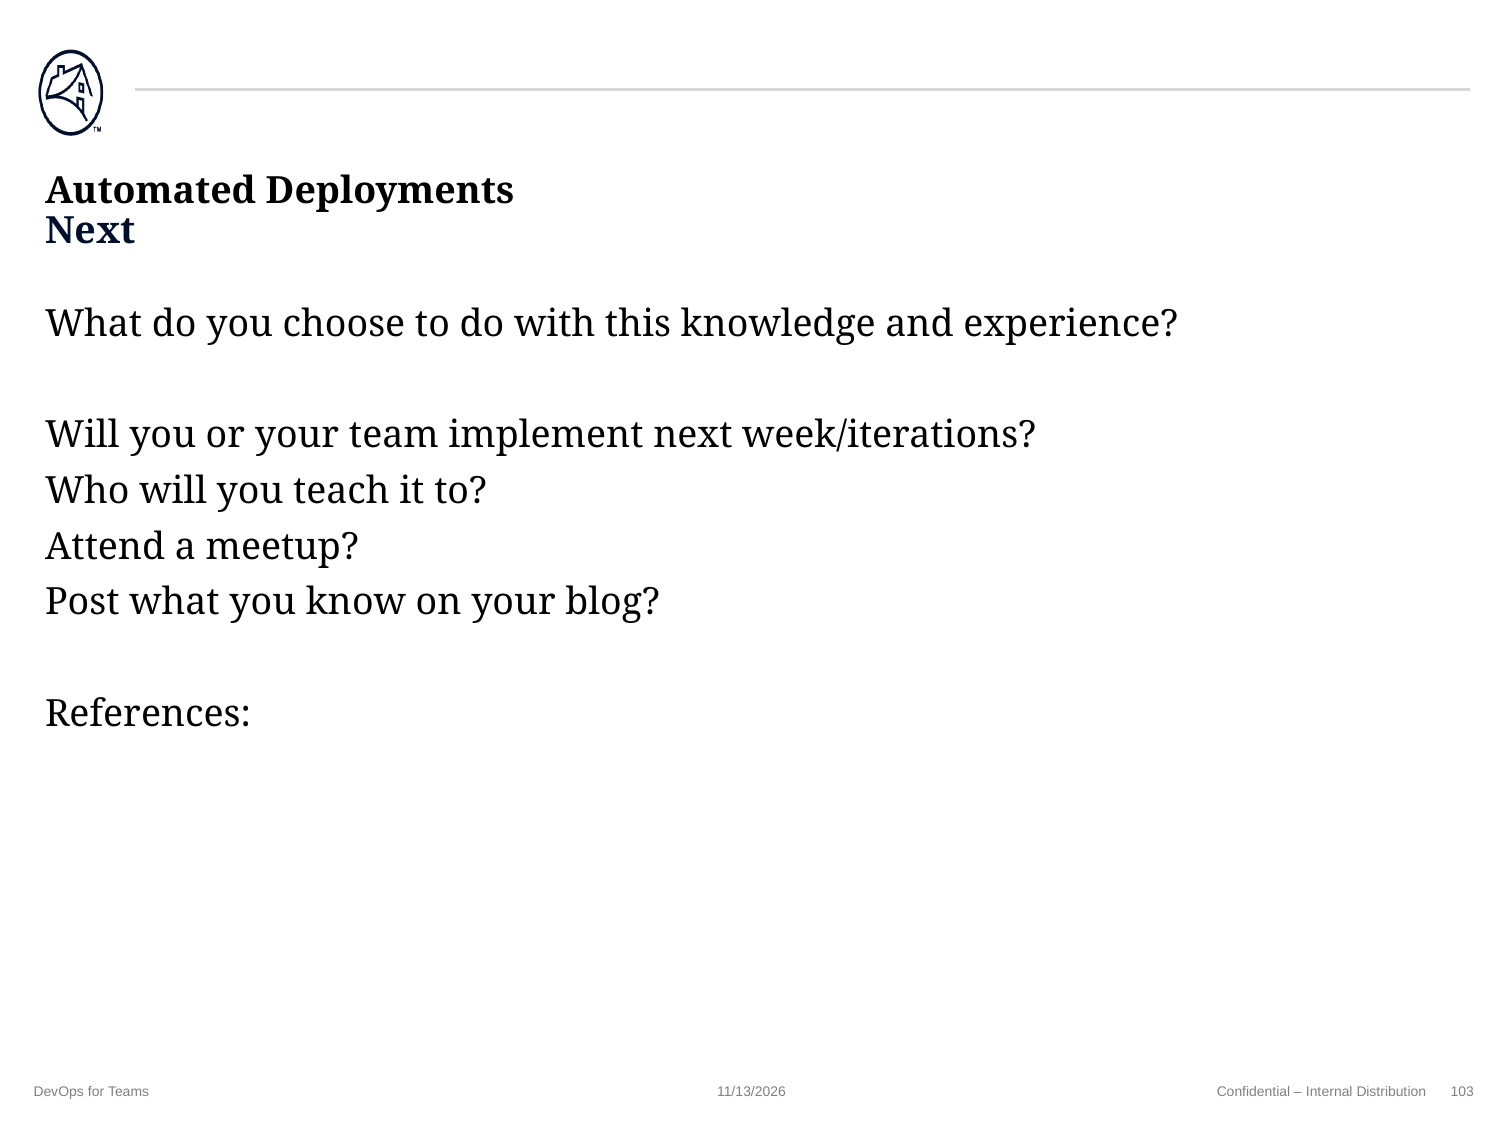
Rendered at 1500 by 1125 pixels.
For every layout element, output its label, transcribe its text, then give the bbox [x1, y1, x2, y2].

list What do you choose to do with this knowledge and experience? Will you or your team implement next week/iterations? Who will you teach it to? Attend a meetup? Post what you know on your blog? References: [45, 296, 1465, 1038]
footer DevOps for Teams [18, 1074, 526, 1108]
title Automated Deployments Next [45, 163, 1464, 285]
picture [10, 12, 122, 140]
